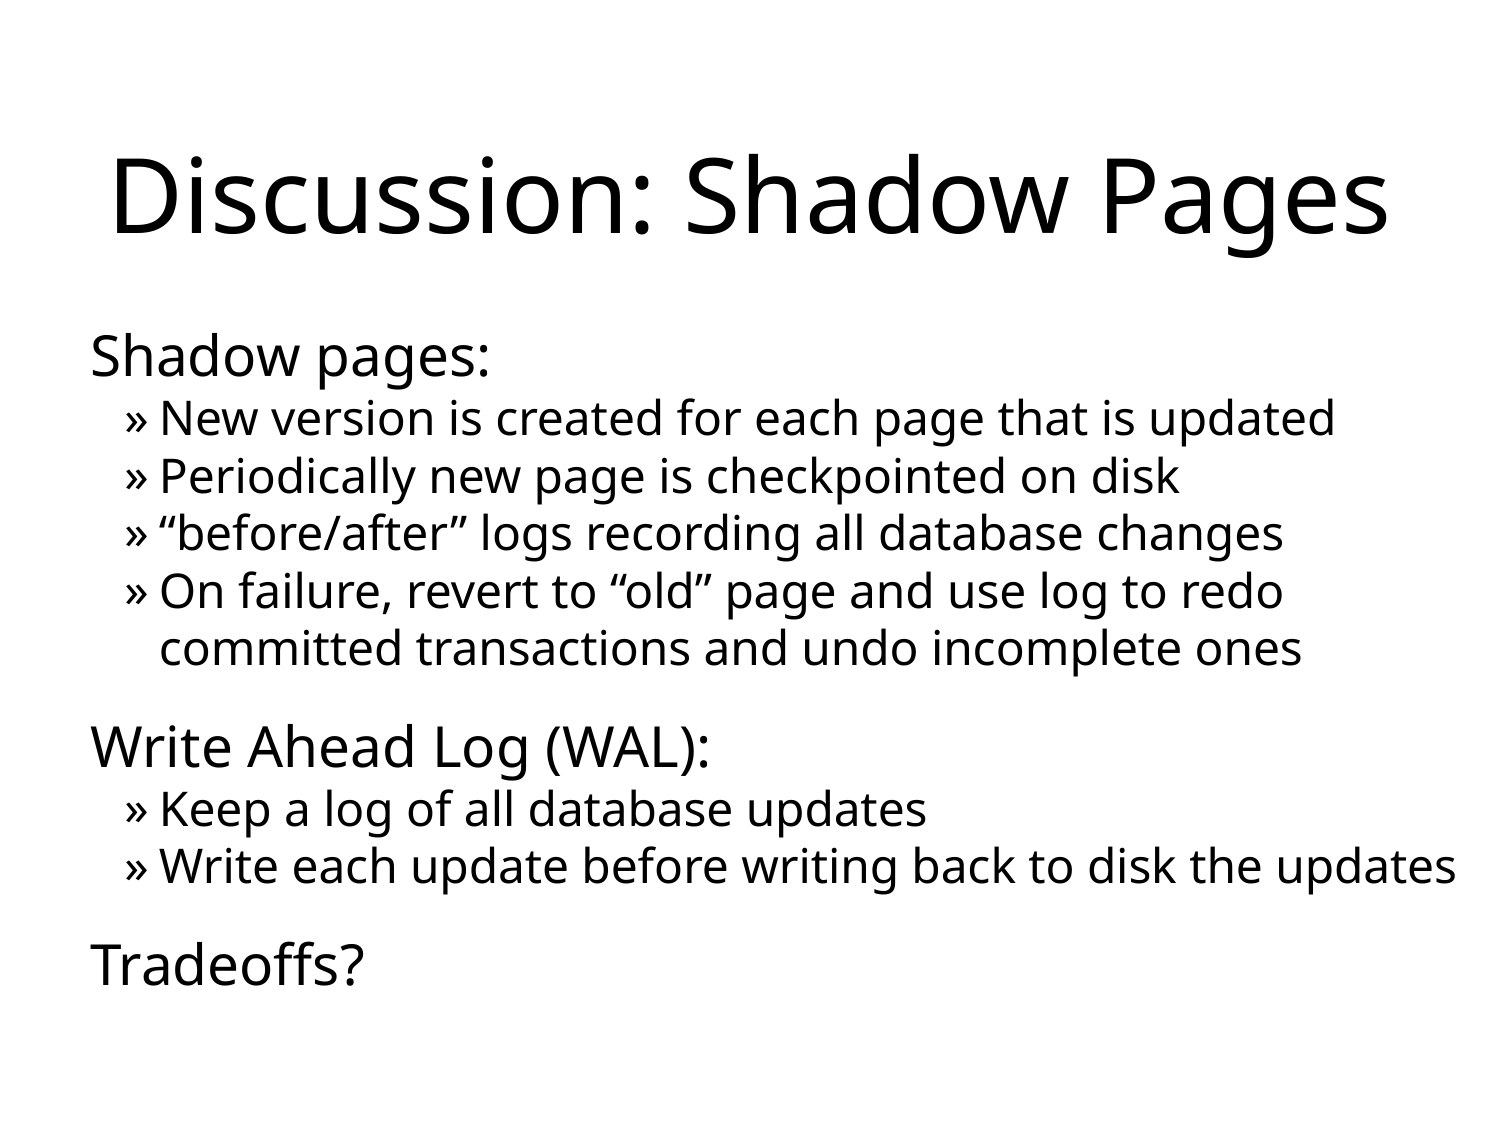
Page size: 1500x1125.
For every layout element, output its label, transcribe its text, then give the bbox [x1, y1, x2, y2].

title Discussion: Shadow Pages [74, 97, 1426, 286]
list Shadow pages: New version is created for each page that is updated Periodically new page is checkpointed on disk “before/after” logs recording all database changes On failure, revert to “old” page and use log to redo committed transactions and undo incomplete ones Write Ahead Log (WAL): Keep a log of all database updates Write each update before writing back to disk the updates Tradeoffs? [74, 312, 1488, 1026]
